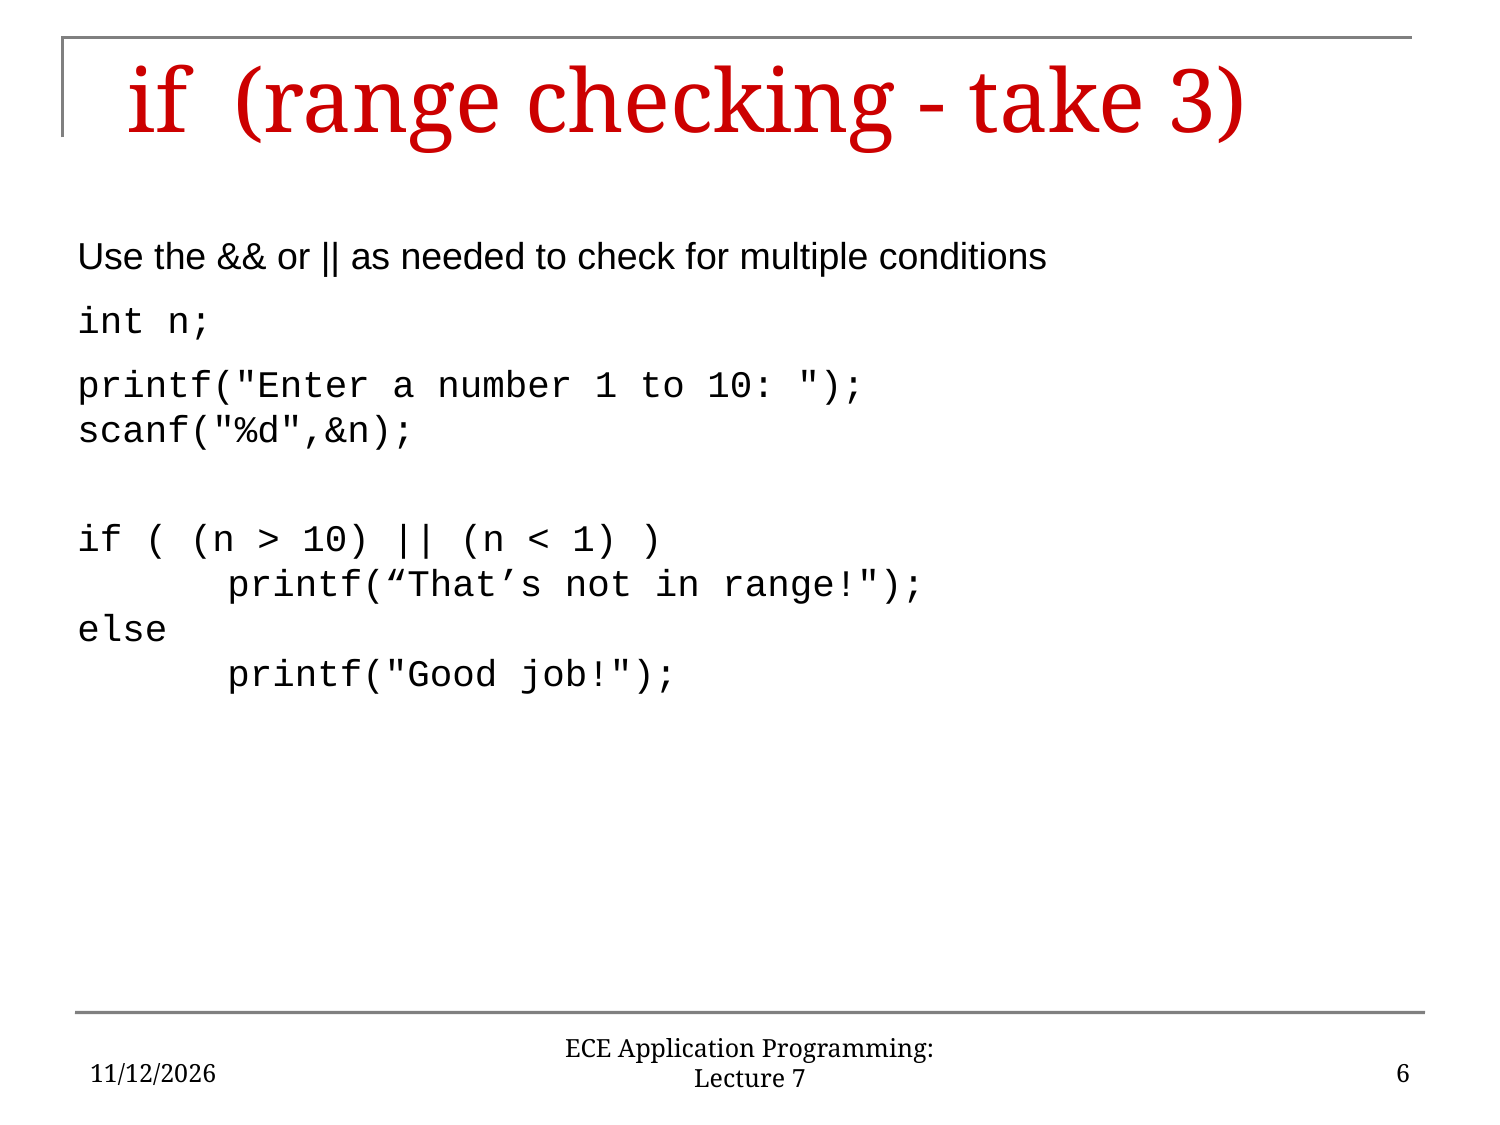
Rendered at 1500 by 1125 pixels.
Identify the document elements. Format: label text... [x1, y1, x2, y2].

slide_number 6 [1074, 1023, 1426, 1100]
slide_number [74, 1023, 426, 1100]
footer ECE Application Programming: Lecture 7 [512, 1024, 988, 1101]
text_box Use the && or || as needed to check for multiple conditions int n; printf("Enter a number 1 to 10: "); scanf("%d",&n); if ( (n > 10) || (n < 1) ) printf(“That’s not in range!"); else printf("Good job!"); [62, 224, 1450, 746]
title if (range checking - take 3) [112, 37, 1388, 224]
